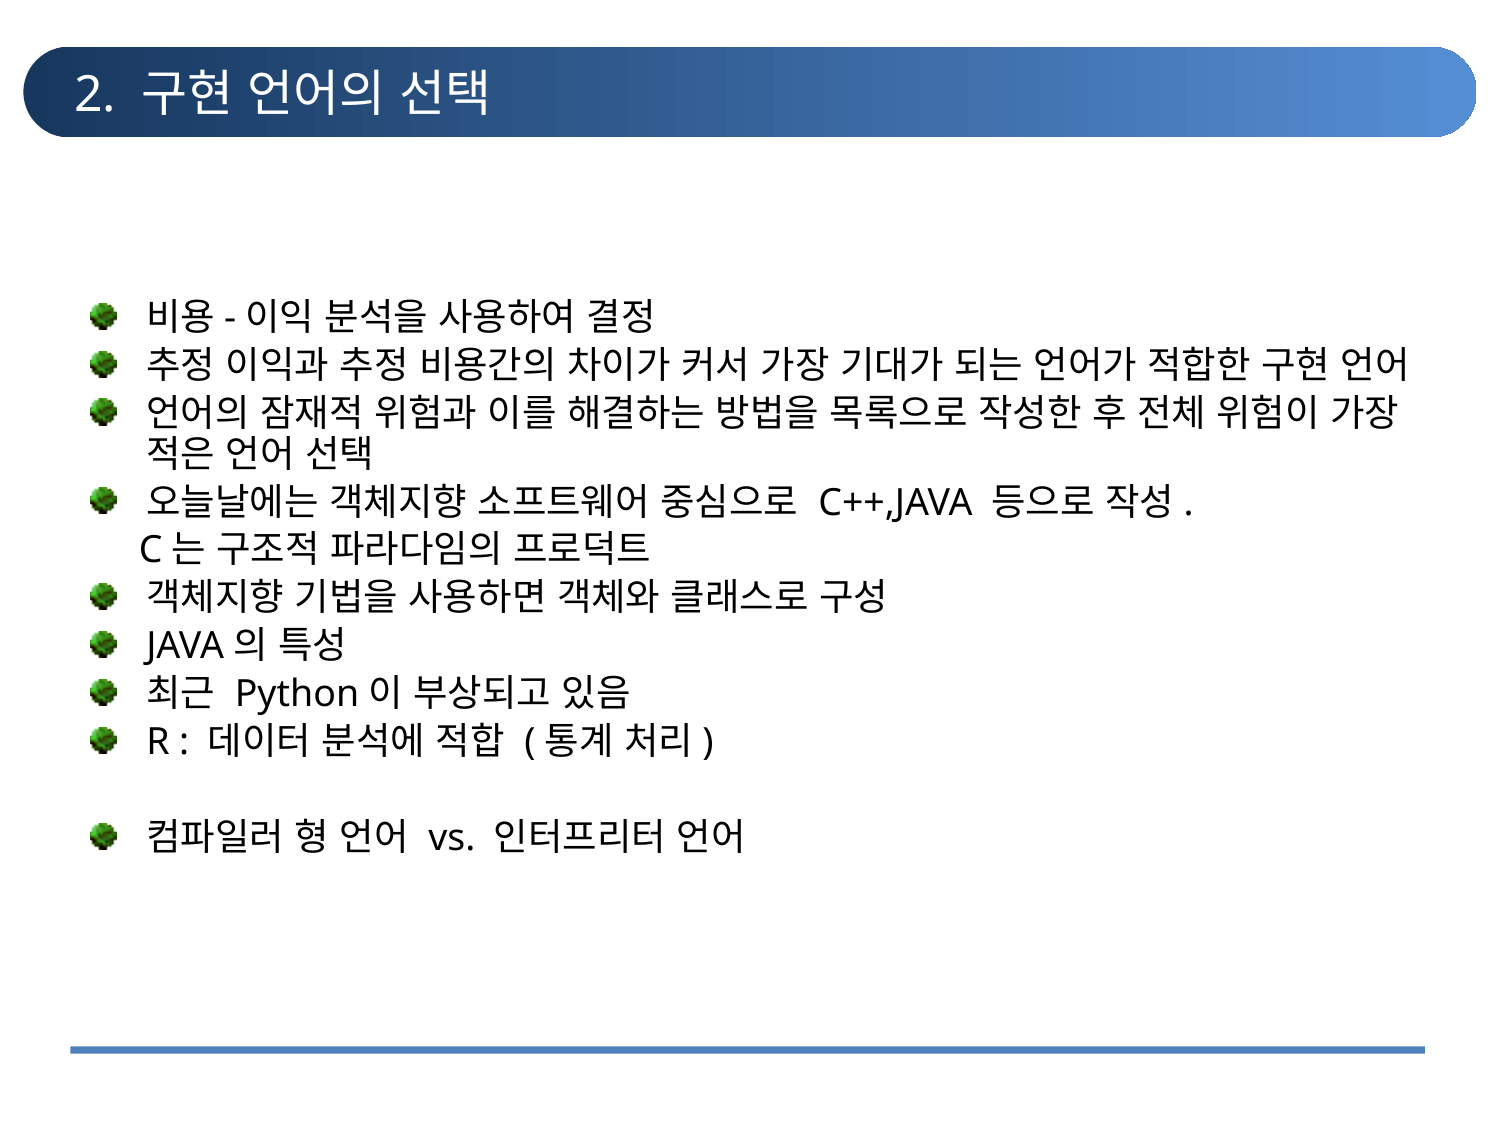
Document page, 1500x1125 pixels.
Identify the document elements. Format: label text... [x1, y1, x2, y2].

picture [90, 583, 117, 610]
picture [90, 487, 117, 514]
picture [90, 679, 117, 706]
picture [90, 398, 117, 426]
list 비용-이익 분석을 사용하여 결정 추정 이익과 추정 비용간의 차이가 커서 가장 기대가 되는 언어가 적합한 구현 언어 언어의 잠재적 위험과 이를 해결하는 방법을 목록으로 작성한 후 전체 위험이 가장 적은 언어 선택 오늘날에는 객체지향 소프트웨어 중심으로 C++,JAVA 등으로 작성. C는 구조적 파라다임의 프로덕트 객체지향 기법을 사용하면 객체와 클래스로 구성 JAVA의 특성 최근 Python이 부상되고 있음 R : 데이터 분석에 적합 (통계 처리) 컴파일러 형 언어 vs. 인터프리터 언어 [74, 290, 1471, 1006]
picture [90, 631, 117, 658]
picture [90, 303, 117, 330]
picture [90, 351, 117, 378]
picture [90, 823, 117, 850]
picture [90, 727, 117, 754]
title 2. 구현 언어의 선택 [59, 56, 1410, 126]
